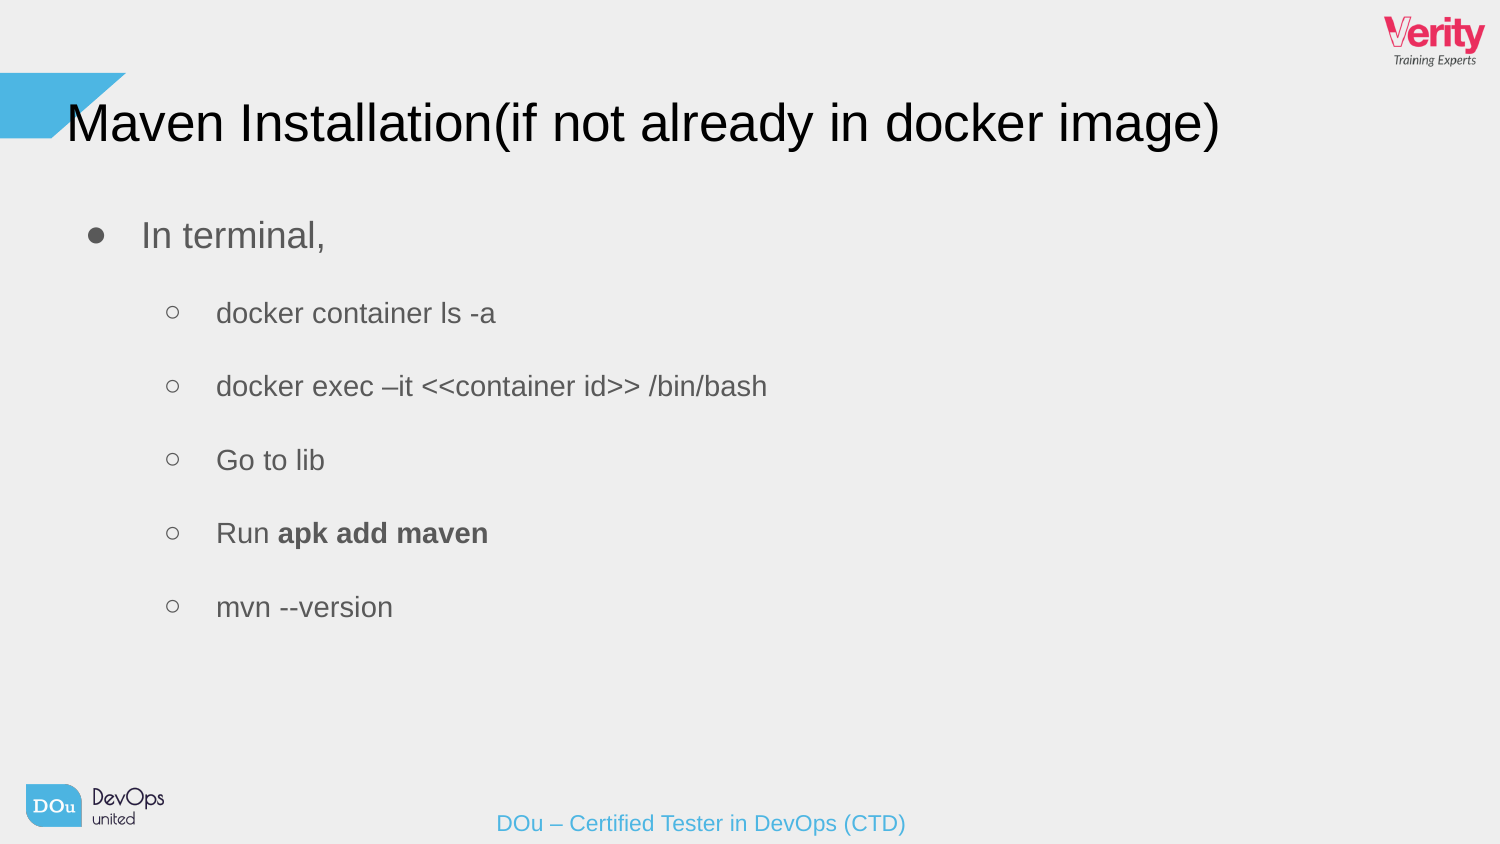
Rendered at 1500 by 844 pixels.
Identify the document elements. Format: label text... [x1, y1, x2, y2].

picture [26, 784, 164, 827]
picture [1382, 0, 1487, 95]
list In terminal, docker container ls -a docker exec –it <<container id>> /bin/bash Go to lib Run apk add maven mvn --version [51, 189, 1449, 750]
title Maven Installation(if not already in docker image) [51, 72, 1449, 167]
